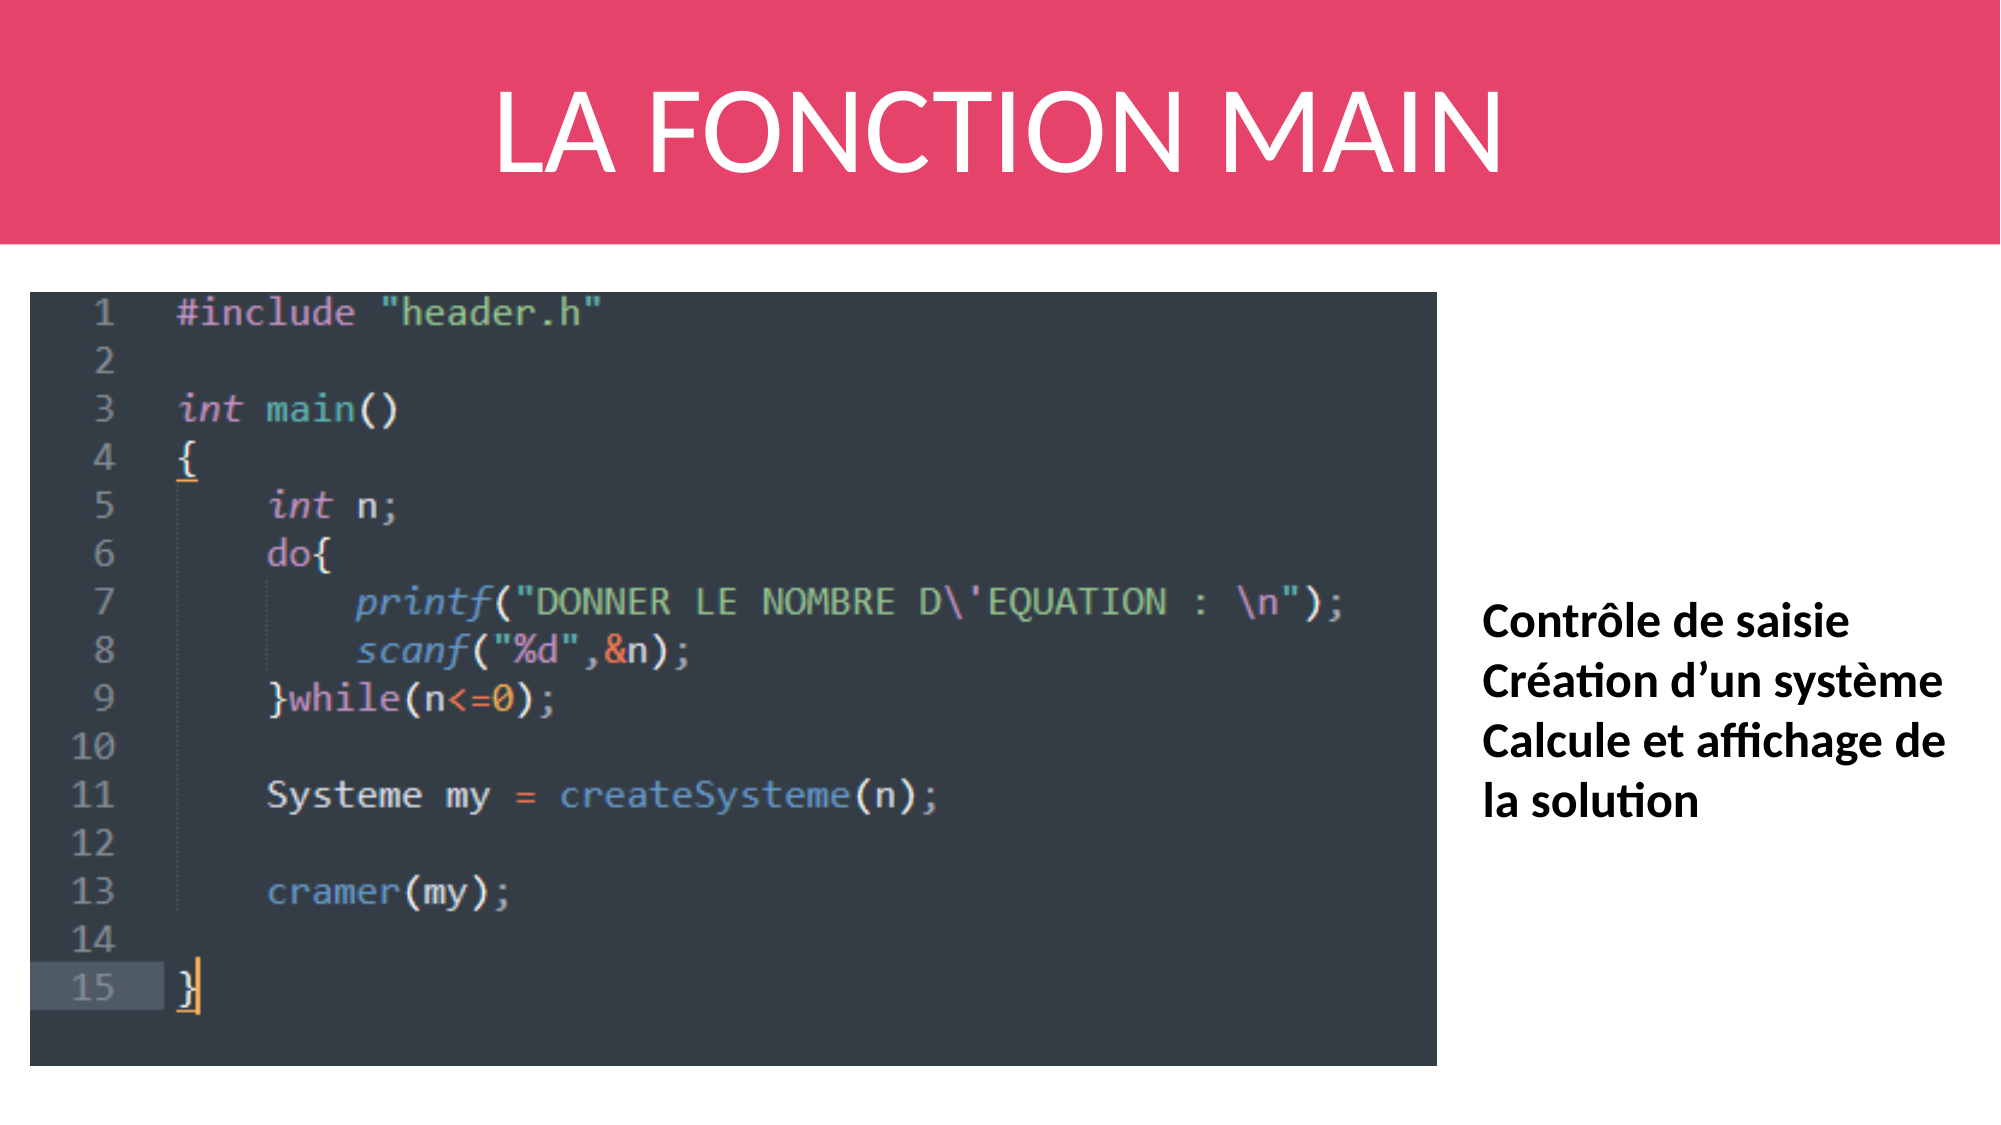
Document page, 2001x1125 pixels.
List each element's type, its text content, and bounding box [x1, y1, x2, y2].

text_box LA FONCTION MAIN [0, 0, 2000, 245]
text_box Contrôle de saisie Création d’un système Calcule et affichage de la solution [1467, 580, 2000, 836]
picture [29, 292, 1437, 1066]
